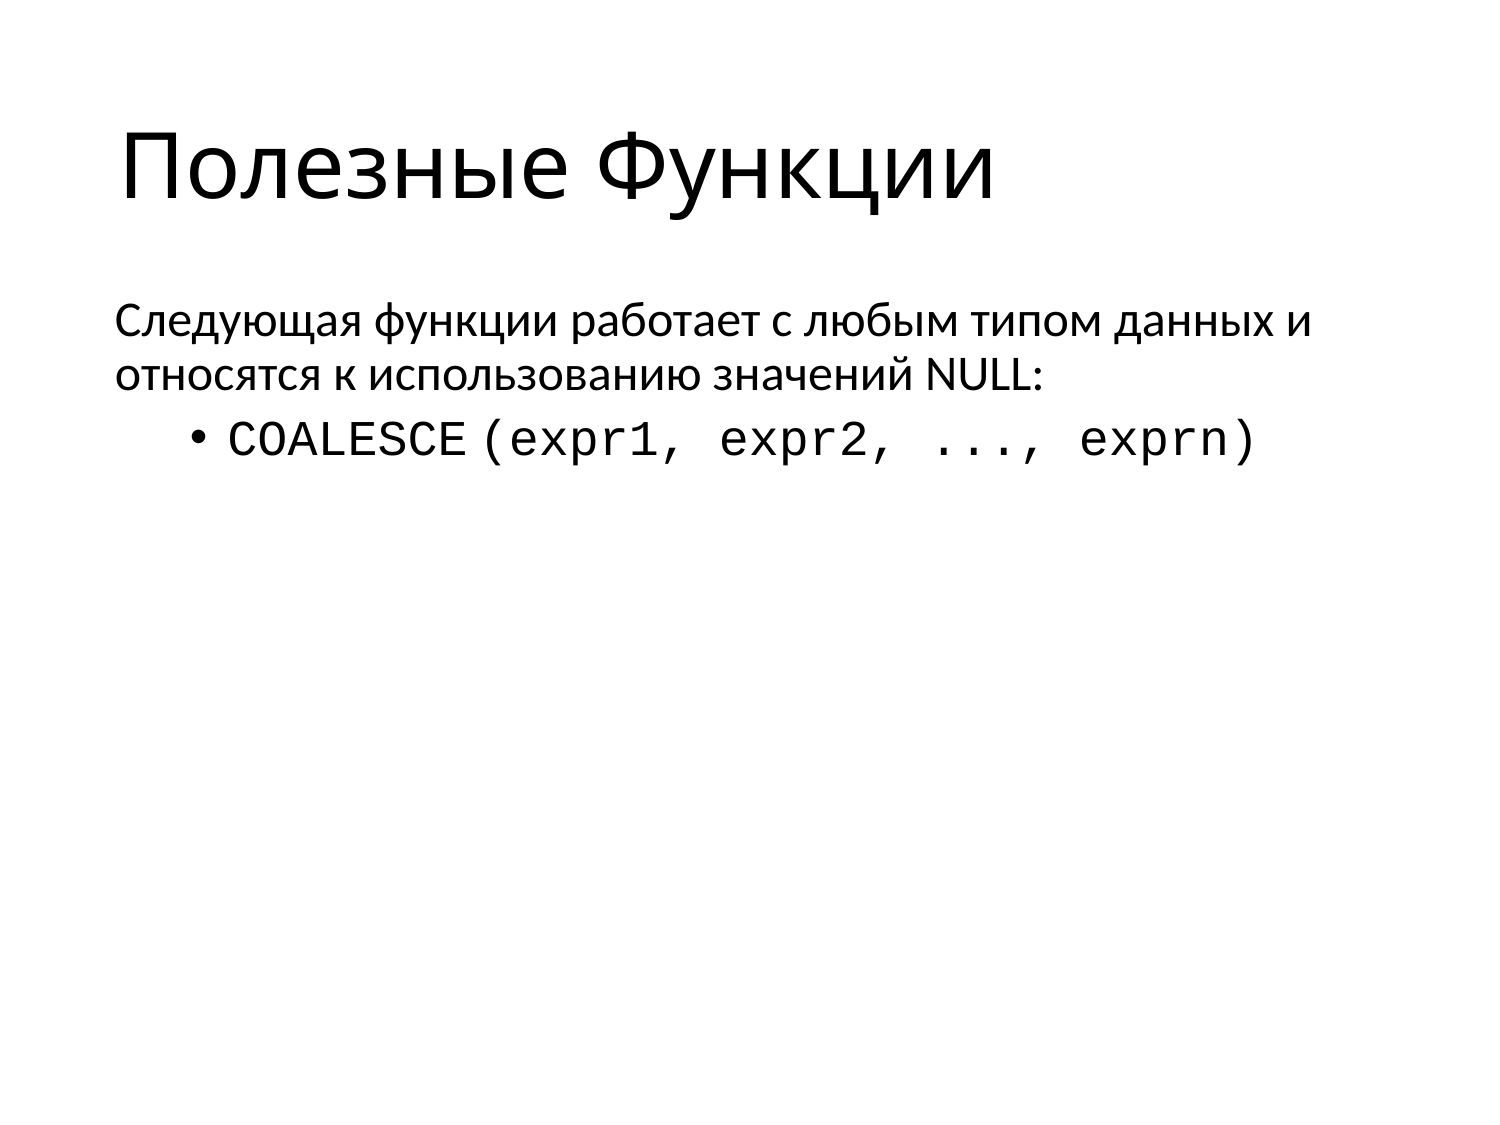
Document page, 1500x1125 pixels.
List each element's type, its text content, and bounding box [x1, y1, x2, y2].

text_box Следующая функции работает с любым типом данных и относятся к использованию значений NULL: COALESCE (expr1, expr2, ..., exprn) [99, 286, 1399, 664]
title Полезные Функции [103, 59, 1397, 278]
